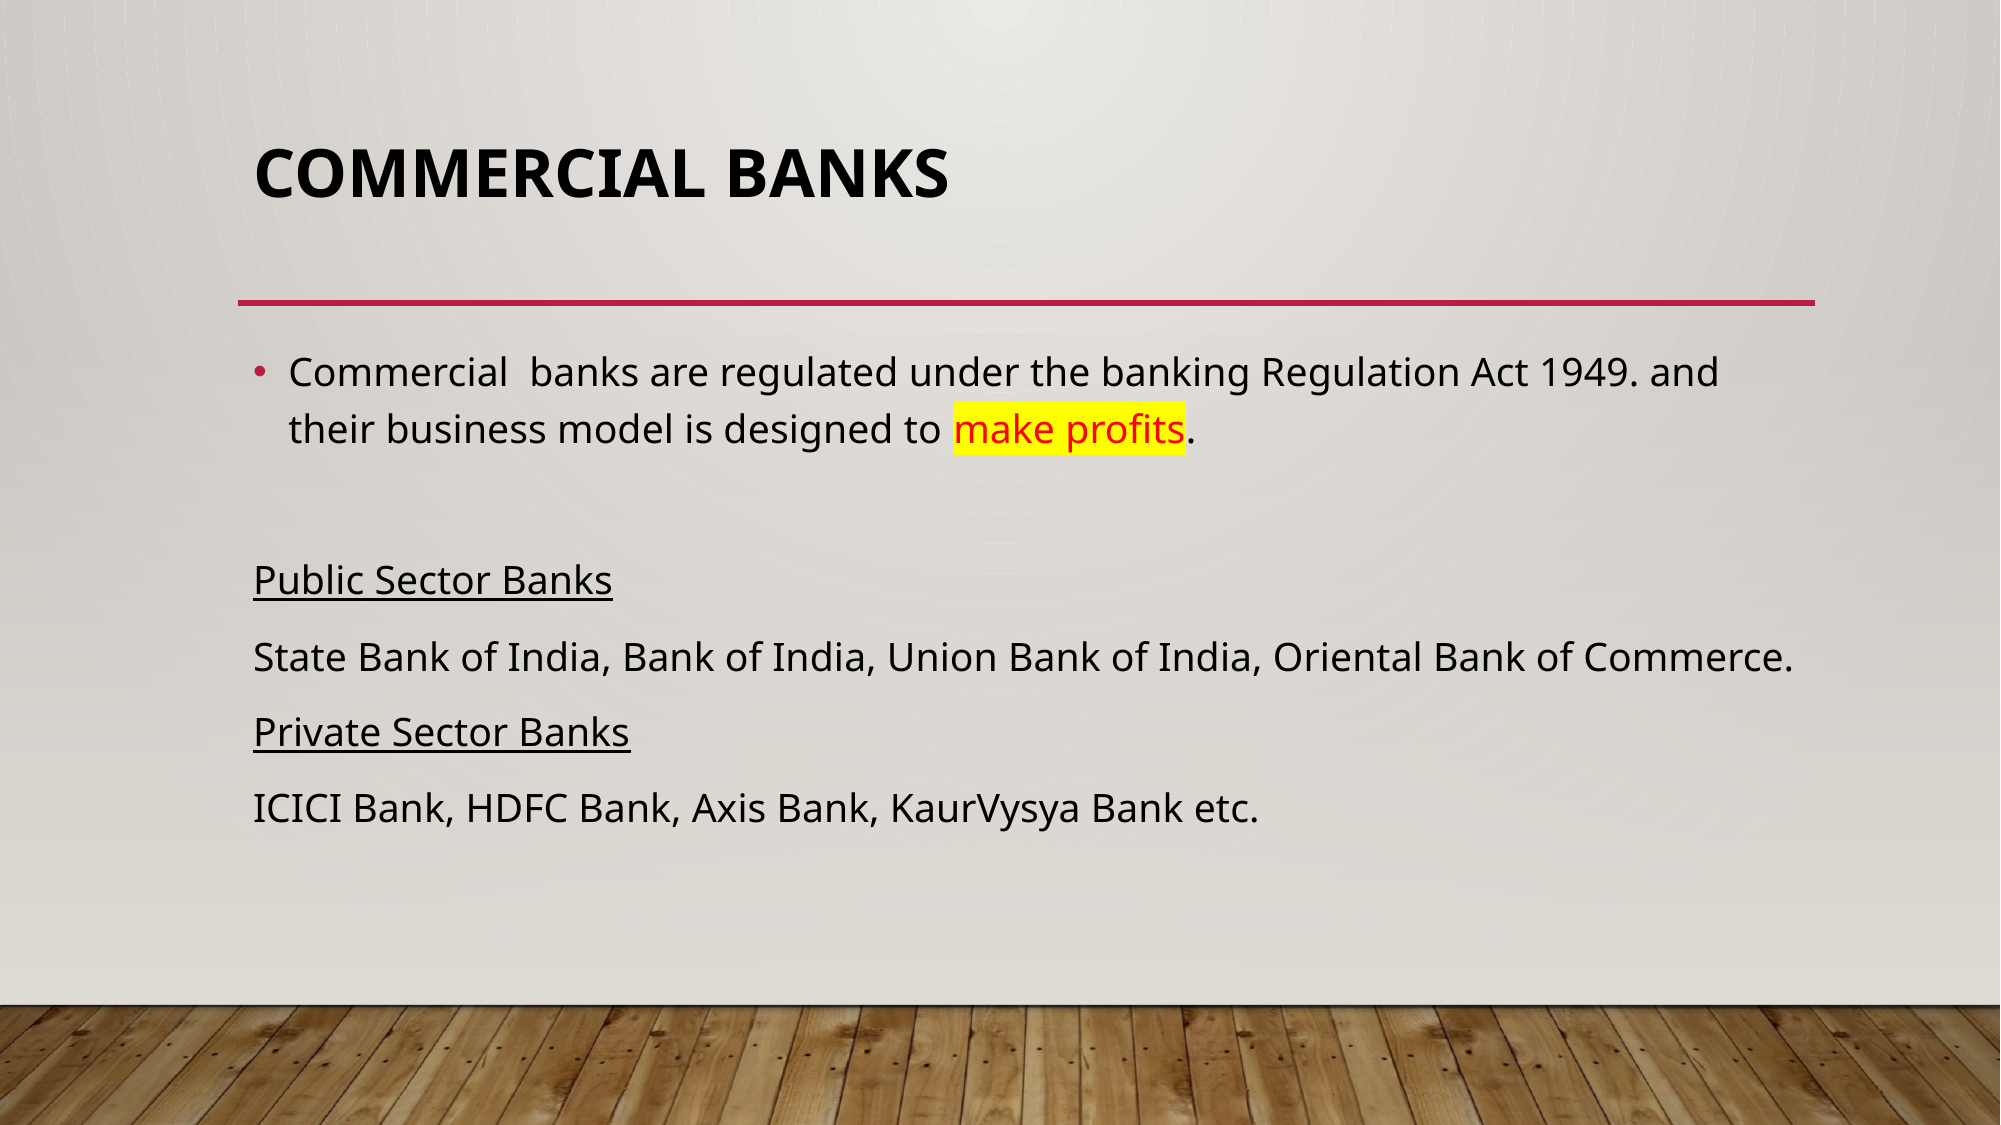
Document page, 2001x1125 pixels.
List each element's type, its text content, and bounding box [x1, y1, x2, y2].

picture [0, 1005, 2000, 1125]
list Commercial banks are regulated under the banking Regulation Act 1949. and their business model is designed to make profits. Public Sector Banks State Bank of India, Bank of India, Union Bank of India, Oriental Bank of Commerce. Private Sector Banks ICICI Bank, HDFC Bank, Axis Bank, KaurVysya Bank etc. [238, 330, 1814, 897]
title COMMERCIAL BANKS [238, 131, 1814, 305]
